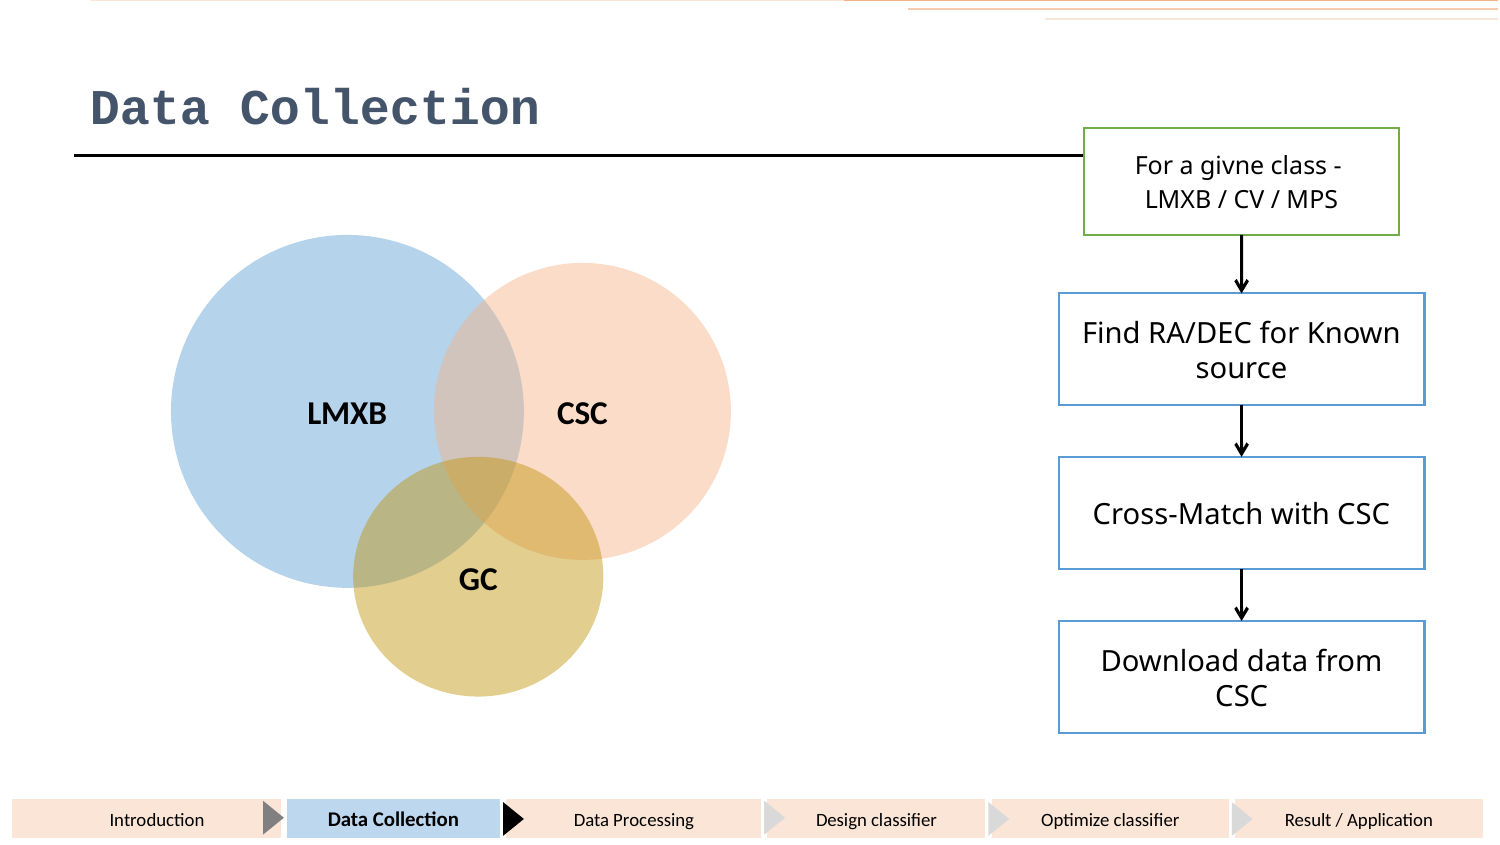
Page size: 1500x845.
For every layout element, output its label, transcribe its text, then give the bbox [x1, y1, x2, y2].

text_box Data Collection [283, 795, 502, 842]
text_box [261, 798, 286, 837]
text_box [501, 799, 526, 839]
text_box LMXB [169, 233, 484, 589]
text_box Cross-Match with CSC [1058, 456, 1426, 570]
text_box Introduction [8, 795, 283, 842]
text_box [987, 799, 1011, 839]
text_box [763, 798, 787, 837]
text_box For a givne class - LMXB / CV / MPS [1083, 127, 1400, 236]
text_box GC [352, 455, 605, 698]
text_box [1230, 799, 1255, 839]
text_box Optimize classifier [987, 795, 1231, 842]
text_box CSC [432, 261, 732, 560]
text_box Find RA/DEC for Known source [1058, 292, 1426, 406]
text_box Download data from CSC [1058, 620, 1426, 734]
text_box Result / Application [1231, 795, 1487, 842]
text_box Design classifier [763, 795, 987, 842]
title Data Collection [74, 33, 1152, 175]
text_box Data Processing [502, 795, 763, 842]
